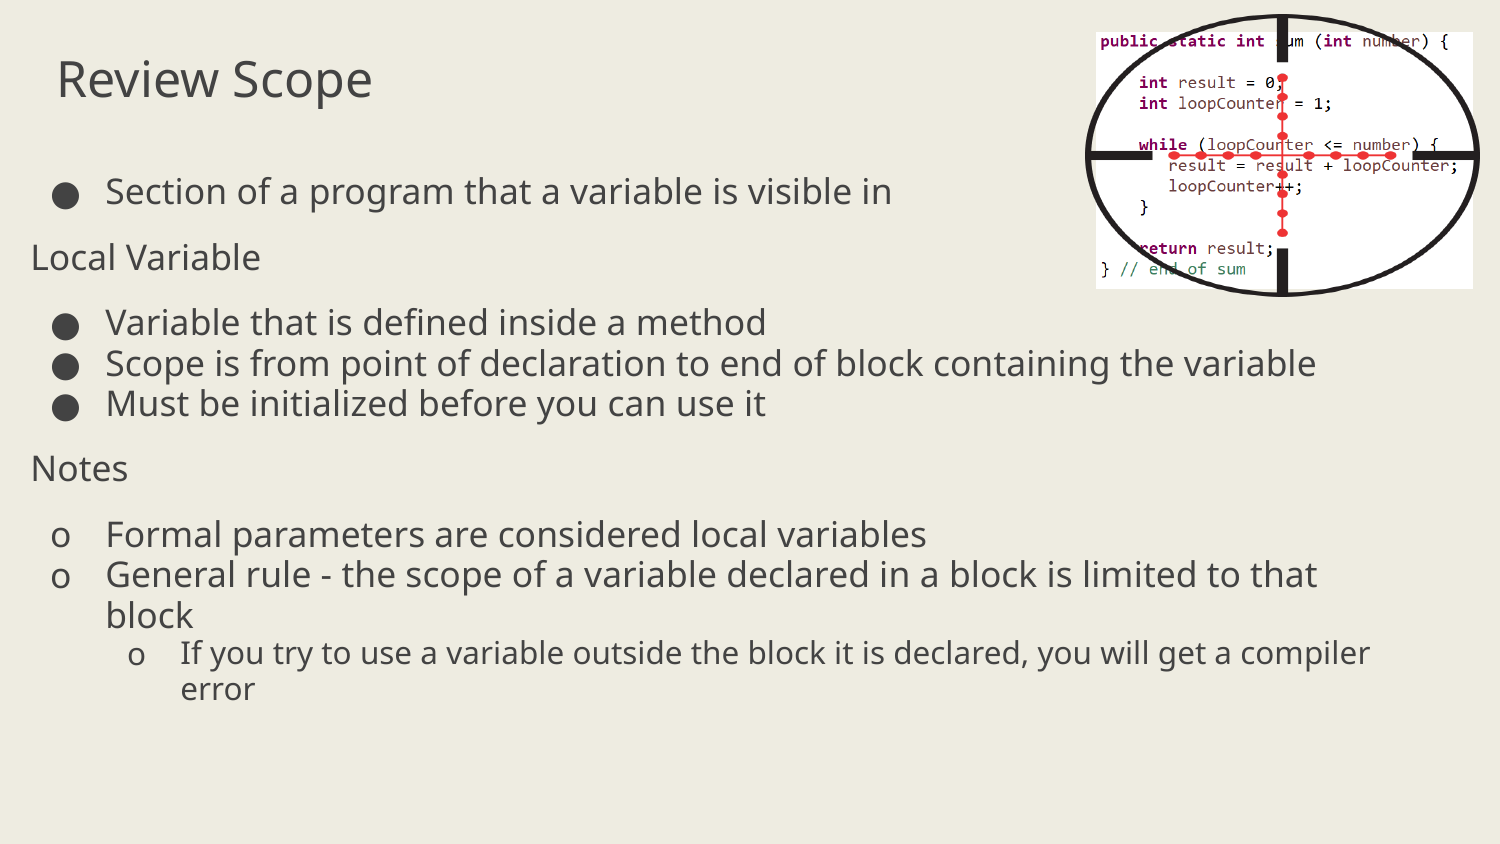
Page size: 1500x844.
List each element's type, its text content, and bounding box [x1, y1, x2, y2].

picture [1083, 10, 1481, 300]
list Section of a program that a variable is visible in Local Variable Variable that is defined inside a method Scope is from point of declaration to end of block containing the variable Must be initialized before you can use it Notes Formal parameters are considered local variables General rule - the scope of a variable declared in a block is limited to that block If you try to use a variable outside the block it is declared, you will get a compiler error [15, 157, 1414, 785]
title Review Scope [41, 32, 1077, 127]
